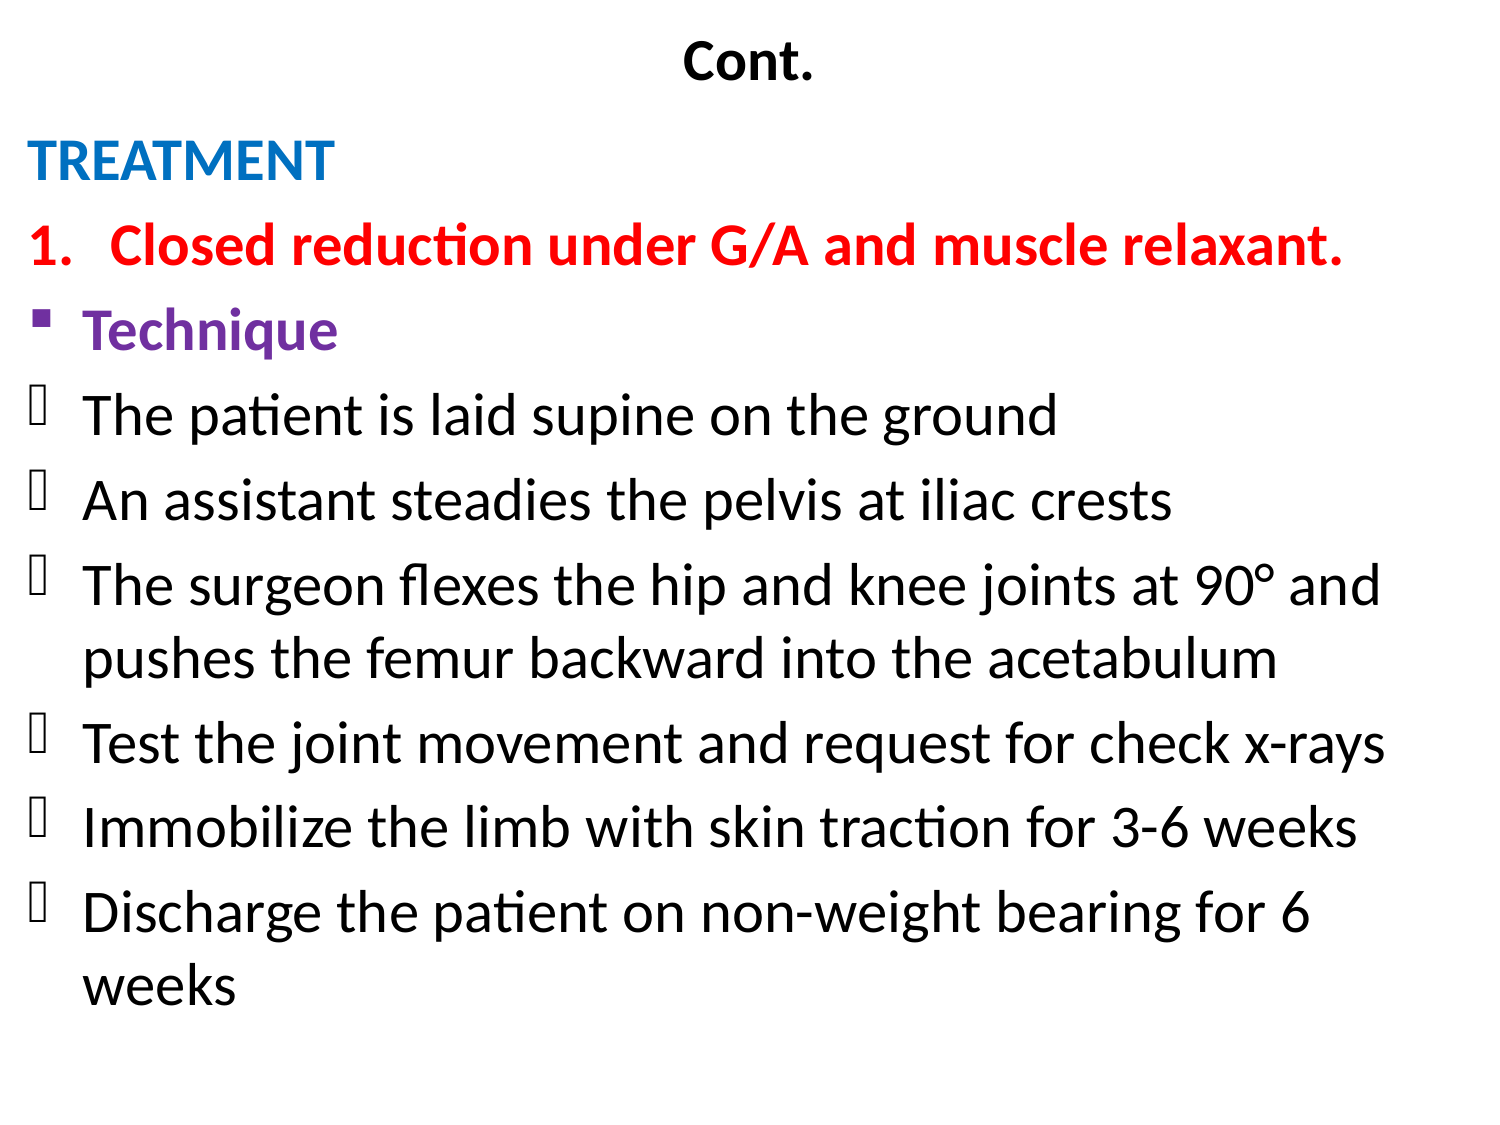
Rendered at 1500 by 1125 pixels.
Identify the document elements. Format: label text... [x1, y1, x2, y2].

title Cont. [75, 12, 1425, 100]
list TREATMENT Closed reduction under G/A and muscle relaxant. Technique The patient is laid supine on the ground An assistant steadies the pelvis at iliac crests The surgeon flexes the hip and knee joints at 90° and pushes the femur backward into the acetabulum Test the joint movement and request for check x-rays Immobilize the limb with skin traction for 3-6 weeks Discharge the patient on non-weight bearing for 6 weeks [12, 112, 1488, 1125]
